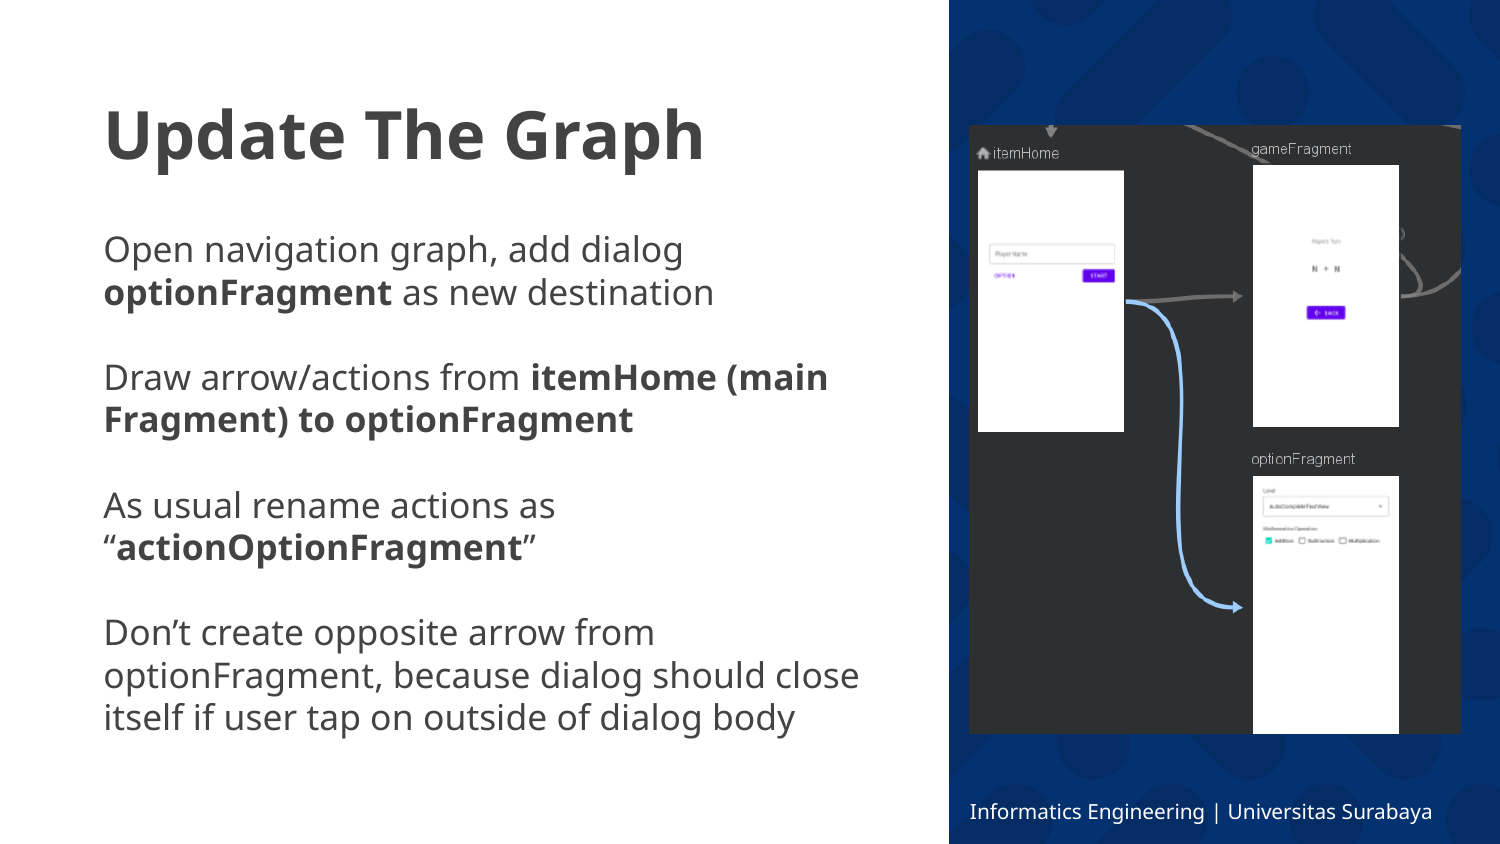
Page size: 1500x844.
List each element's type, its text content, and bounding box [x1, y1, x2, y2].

picture [948, 0, 1500, 844]
title Update The Graph [88, 37, 943, 188]
list Open navigation graph, add dialog optionFragment as new destination Draw arrow/actions from itemHome (main Fragment) to optionFragment As usual rename actions as “actionOptionFragment” Don’t create opposite arrow from optionFragment, because dialog should close itself if user tap on outside of dialog body [88, 212, 903, 661]
